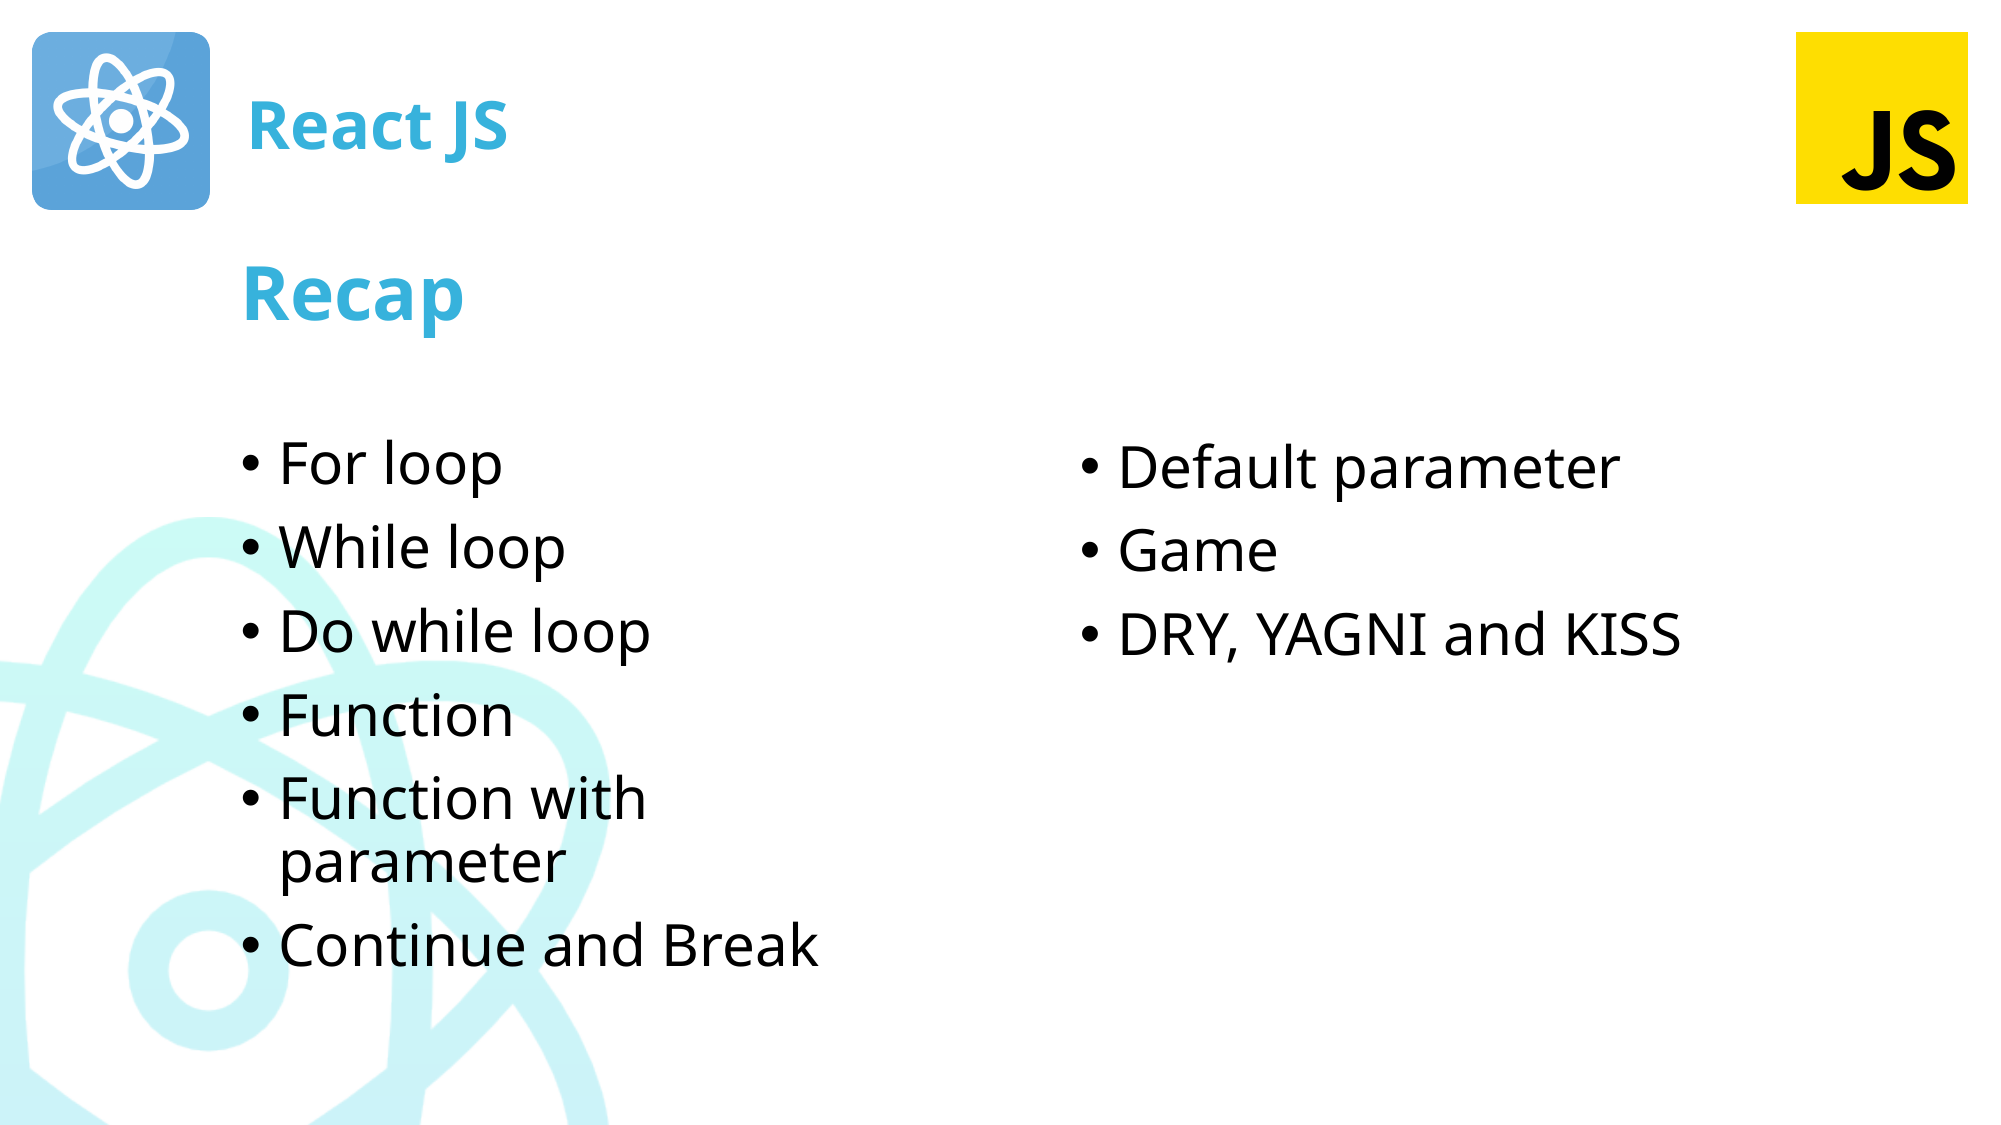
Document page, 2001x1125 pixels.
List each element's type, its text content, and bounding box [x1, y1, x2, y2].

list For loop While loop Do while loop Function Function with parameter Continue and Break [225, 426, 935, 1014]
text_box Default parameter Game DRY, YAGNI and KISS [1065, 430, 1775, 1017]
title Recap [225, 248, 1771, 389]
picture [32, 32, 210, 210]
picture [1796, 32, 1968, 204]
